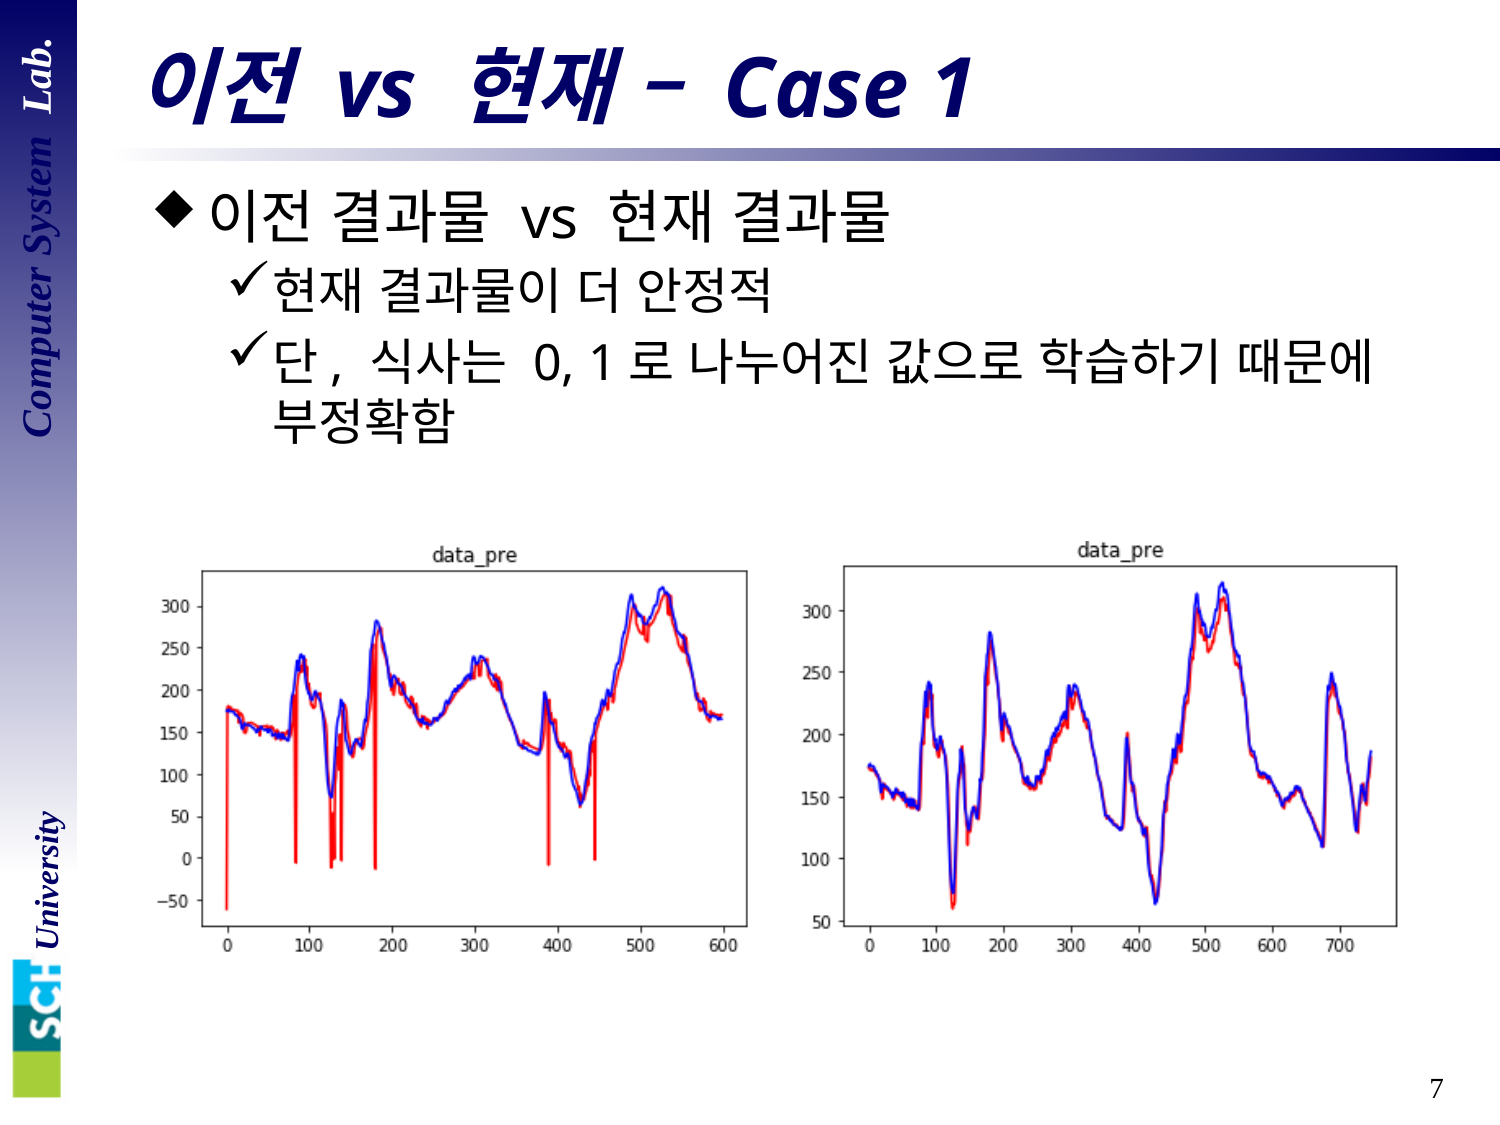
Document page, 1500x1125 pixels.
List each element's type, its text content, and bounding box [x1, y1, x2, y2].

picture [135, 538, 762, 965]
text_box [265, 135, 1500, 211]
title 이전 vs 현재 – Case 1 [123, 25, 1460, 143]
list 이전 결과물 vs 현재 결과물 현재 결과물이 더 안정적 단, 식사는 0, 1로 나누어진 값으로 학습하기 때문에 부정확함 [135, 172, 1448, 1100]
picture [794, 541, 1407, 967]
picture [5, 952, 69, 1104]
